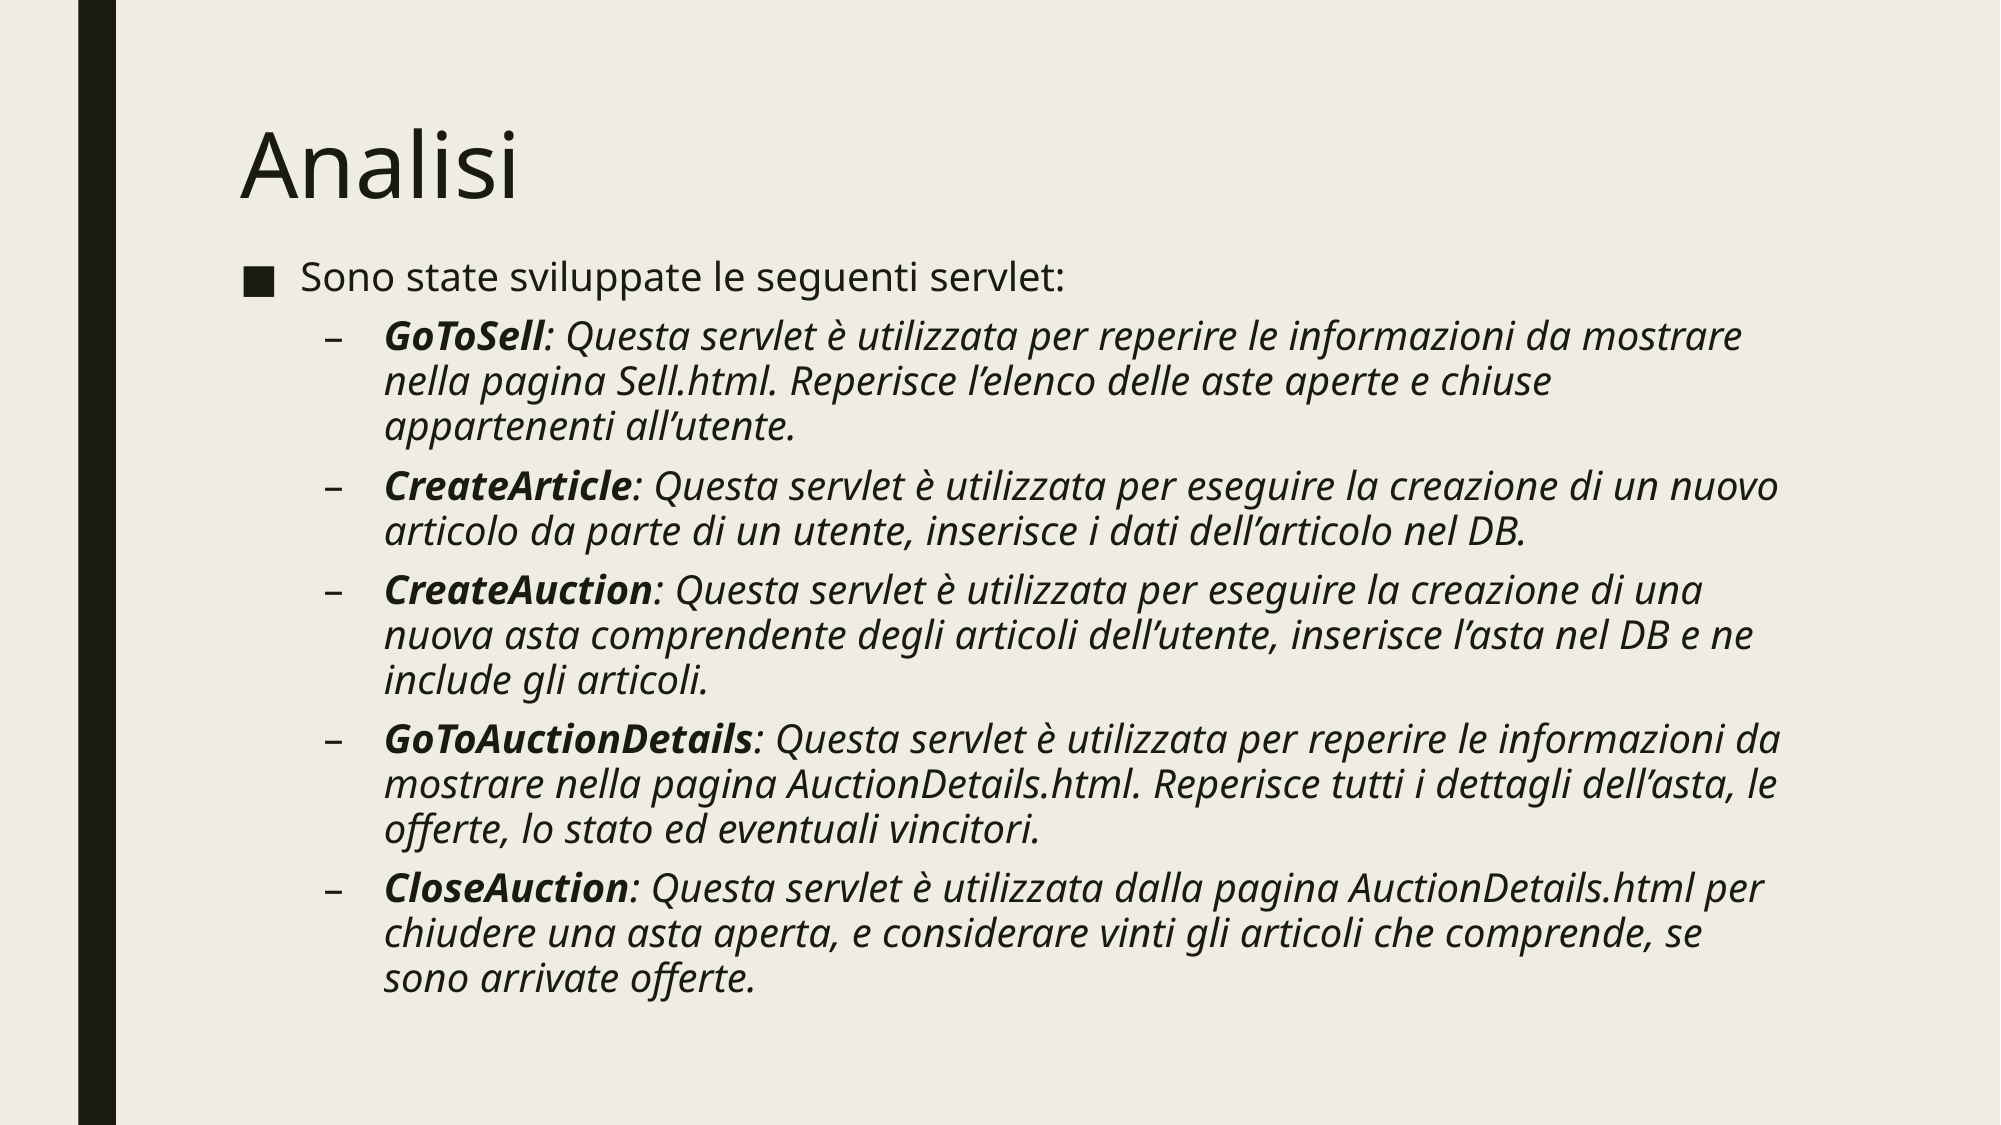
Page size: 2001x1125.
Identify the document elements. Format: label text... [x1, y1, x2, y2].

title Analisi [225, 112, 1800, 247]
list Sono state sviluppate le seguenti servlet: GoToSell: Questa servlet è utilizzata per reperire le informazioni da mostrare nella pagina Sell.html. Reperisce l’elenco delle aste aperte e chiuse appartenenti all’utente. CreateArticle: Questa servlet è utilizzata per eseguire la creazione di un nuovo articolo da parte di un utente, inserisce i dati dell’articolo nel DB. CreateAuction: Questa servlet è utilizzata per eseguire la creazione di una nuova asta comprendente degli articoli dell’utente, inserisce l’asta nel DB e ne include gli articoli. GoToAuctionDetails: Questa servlet è utilizzata per reperire le informazioni da mostrare nella pagina AuctionDetails.html. Reperisce tutti i dettagli dell’asta, le offerte, lo stato ed eventuali vincitori. CloseAuction: Questa servlet è utilizzata dalla pagina AuctionDetails.html per chiudere una asta aperta, e considerare vinti gli articoli che comprende, se sono arrivate offerte. [225, 247, 1800, 1013]
